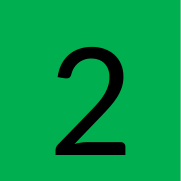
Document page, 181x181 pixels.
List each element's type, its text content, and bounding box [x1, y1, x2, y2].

text_box 2 [3, 0, 178, 181]
